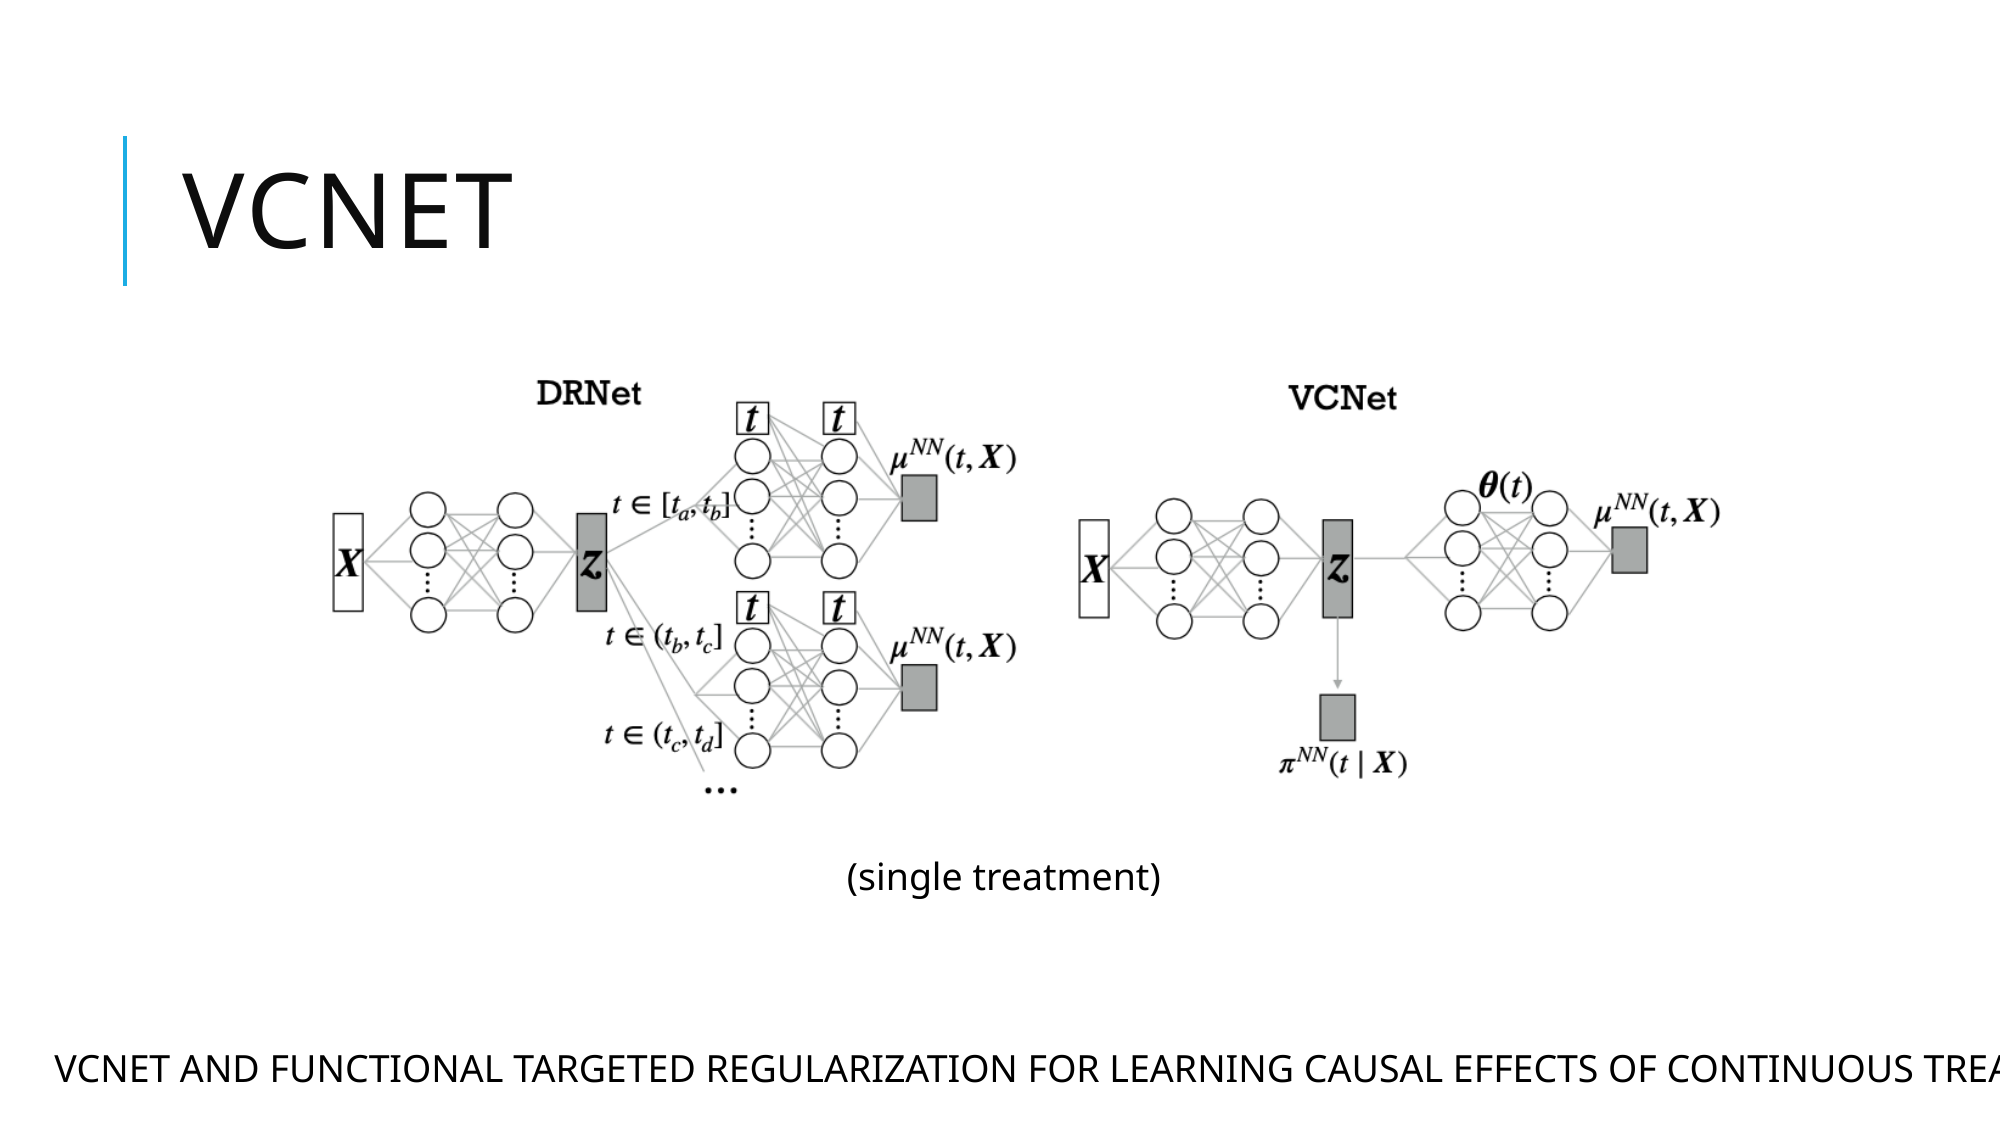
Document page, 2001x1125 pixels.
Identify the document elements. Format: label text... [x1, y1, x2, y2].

text_box VCNET AND FUNCTIONAL TARGETED REGULARIZATION FOR LEARNING CAUSAL EFFECTS OF CONTINUOUS TREATMENTS [39, 1037, 2000, 1098]
text_box (single treatment) [832, 845, 1176, 906]
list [263, 345, 1745, 826]
title VCNet [168, 96, 1763, 342]
